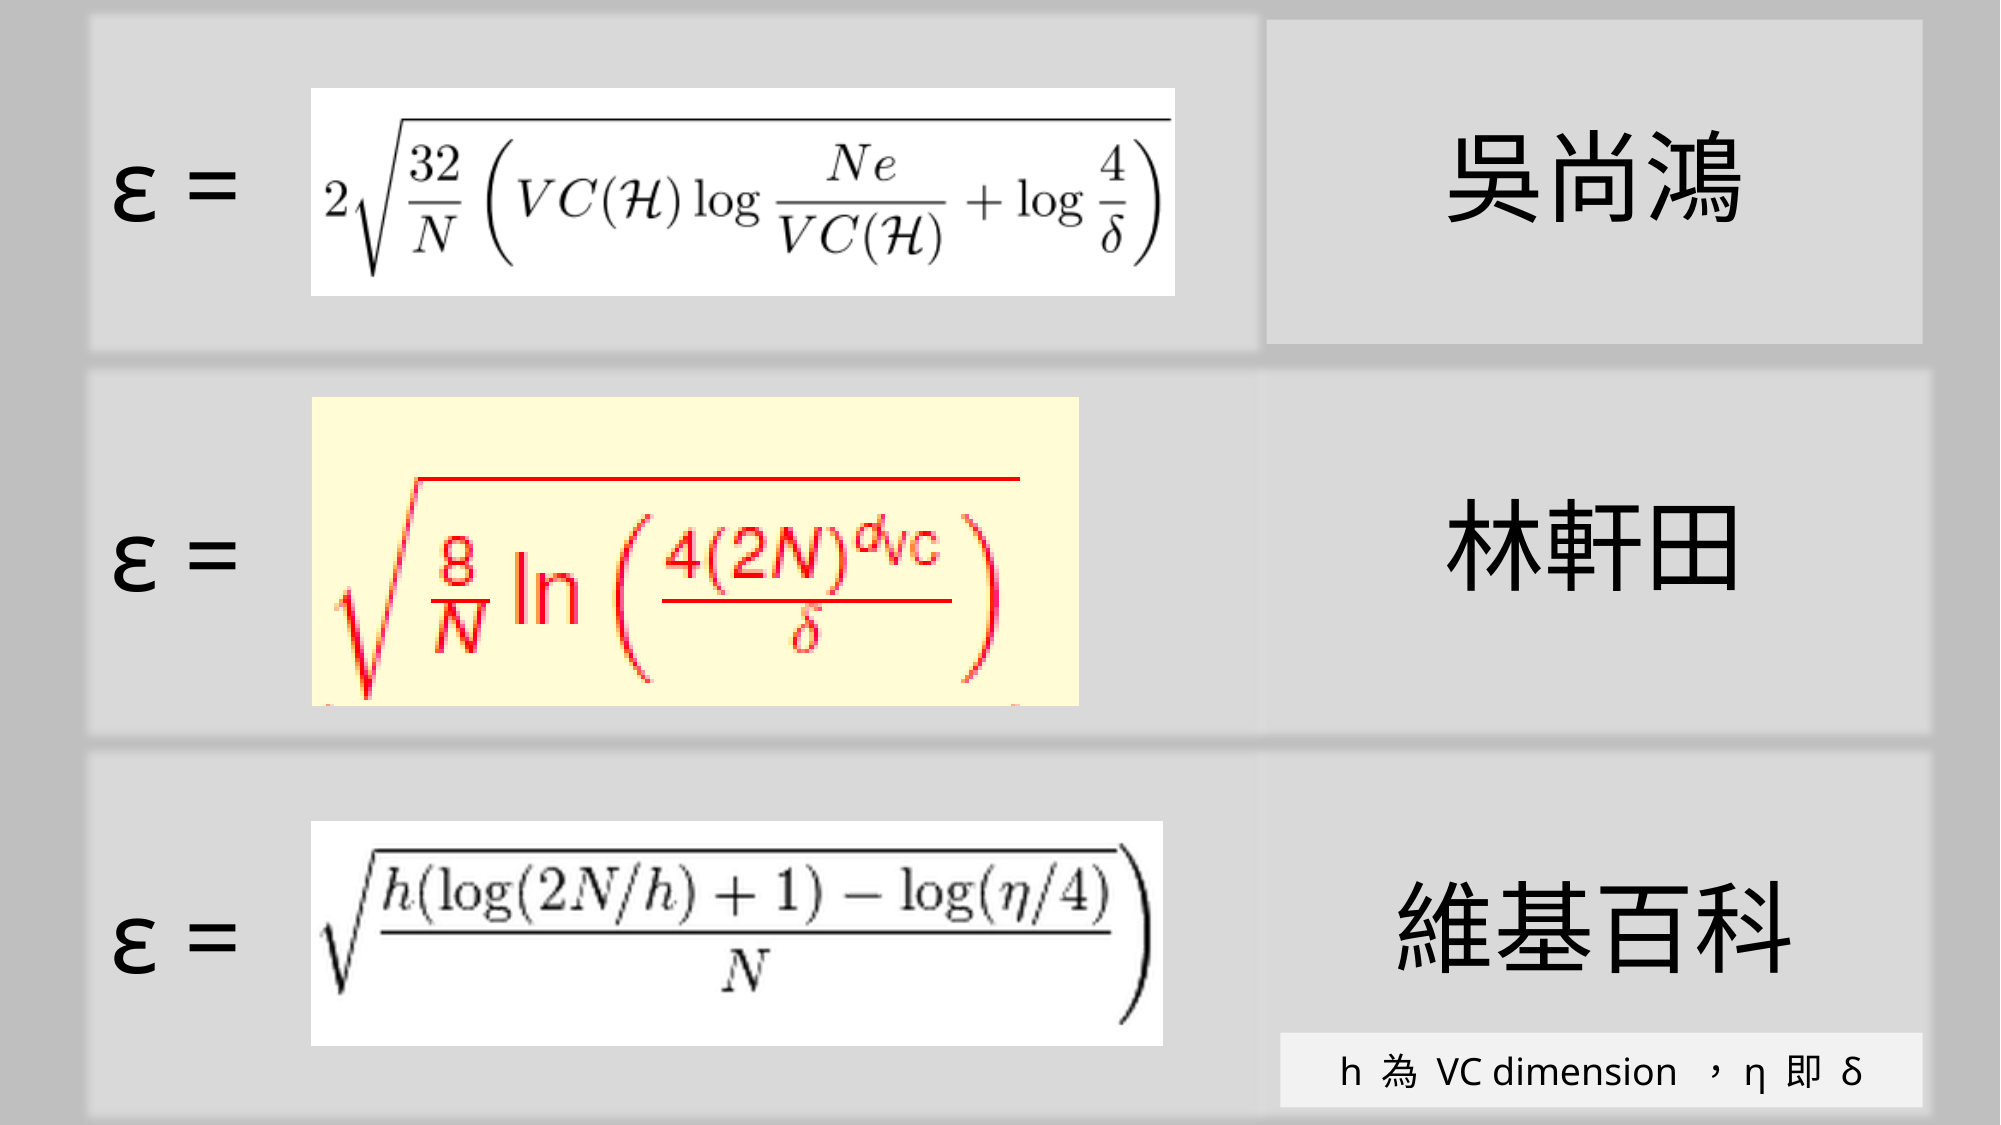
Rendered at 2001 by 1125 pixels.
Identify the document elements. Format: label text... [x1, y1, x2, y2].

text_box h 為 VC dimension ，η 即 δ [1279, 1031, 1924, 1108]
picture [311, 88, 1175, 296]
text_box ε = [95, 759, 1252, 1108]
picture [311, 821, 1163, 1046]
text_box 維基百科 [1266, 759, 1923, 1108]
text_box ε = [95, 19, 1252, 344]
picture [311, 397, 1079, 706]
text_box 林軒田 [1266, 377, 1923, 726]
text_box ε = [95, 377, 1252, 726]
list 吳尚鴻 [1266, 19, 1923, 344]
